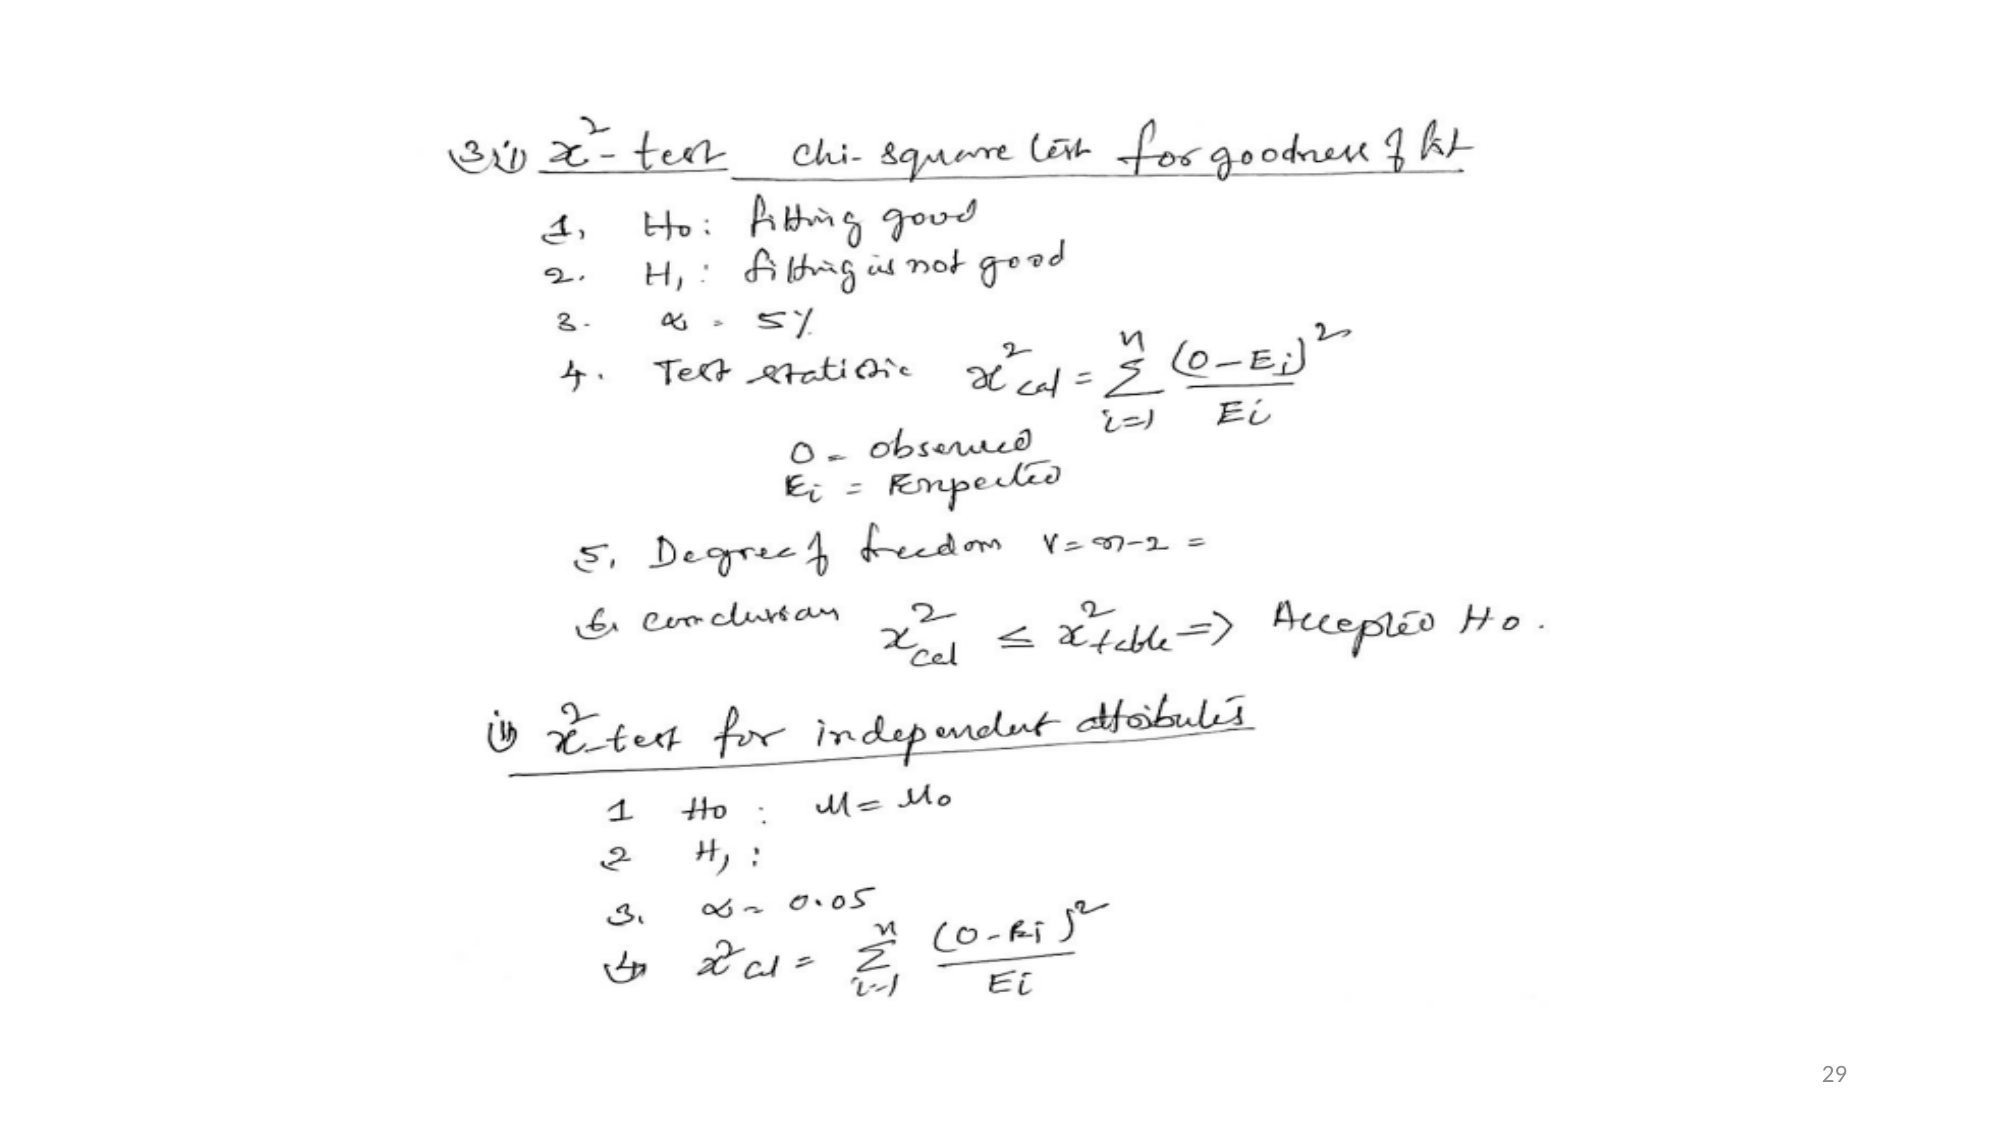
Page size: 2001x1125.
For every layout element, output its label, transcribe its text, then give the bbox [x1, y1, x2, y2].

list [399, 87, 1550, 1014]
slide_number 29 [1412, 1042, 1863, 1103]
